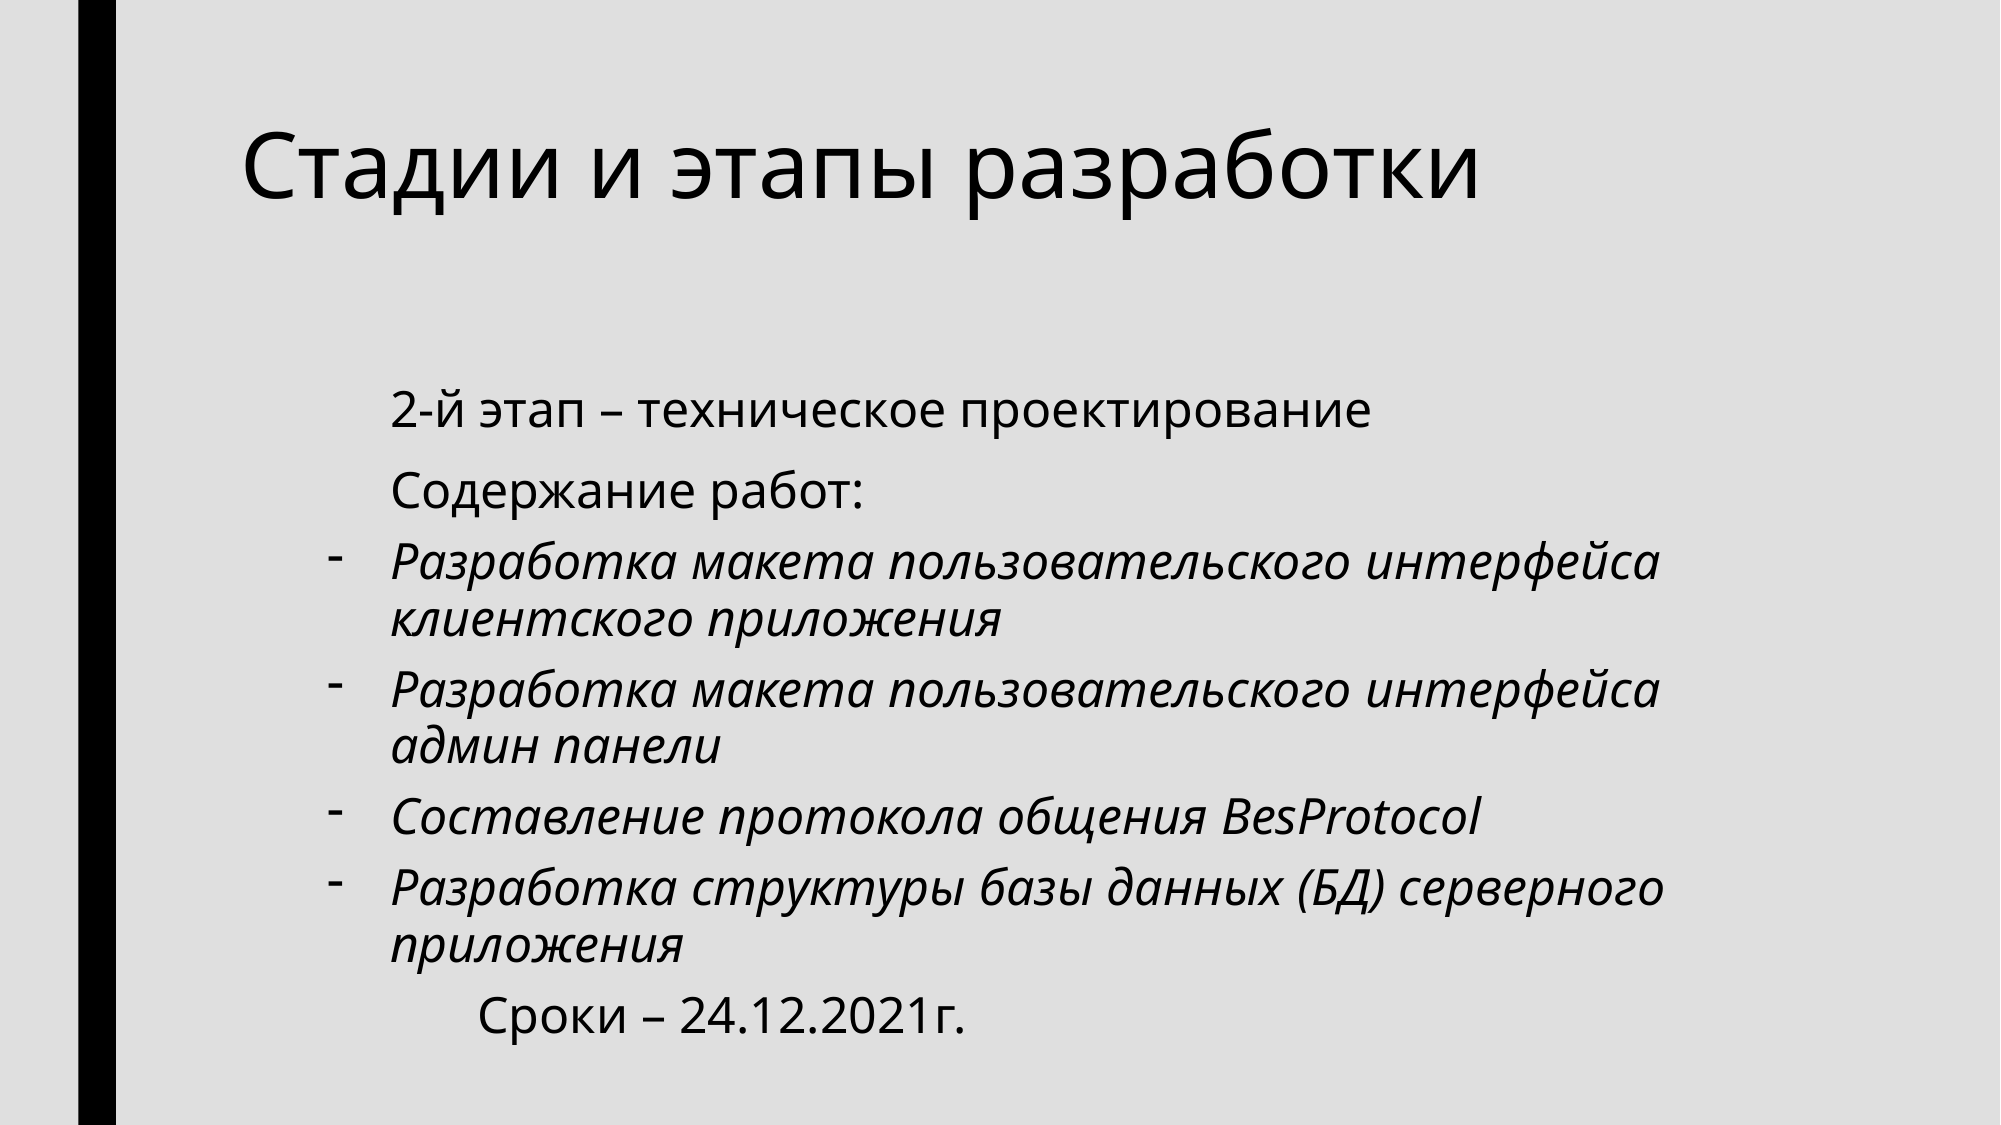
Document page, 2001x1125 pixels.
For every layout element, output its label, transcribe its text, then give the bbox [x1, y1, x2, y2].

title Стадии и этапы разработки [225, 112, 1800, 357]
list 2-й этап – техническое проектирование Содержание работ: Разработка макета пользовательского интерфейса клиентского приложения Разработка макета пользовательского интерфейса админ панели Составление протокола общения BesProtocol Разработка структуры базы данных (БД) серверного приложения Сроки – 24.12.2021г. [225, 375, 1800, 1113]
